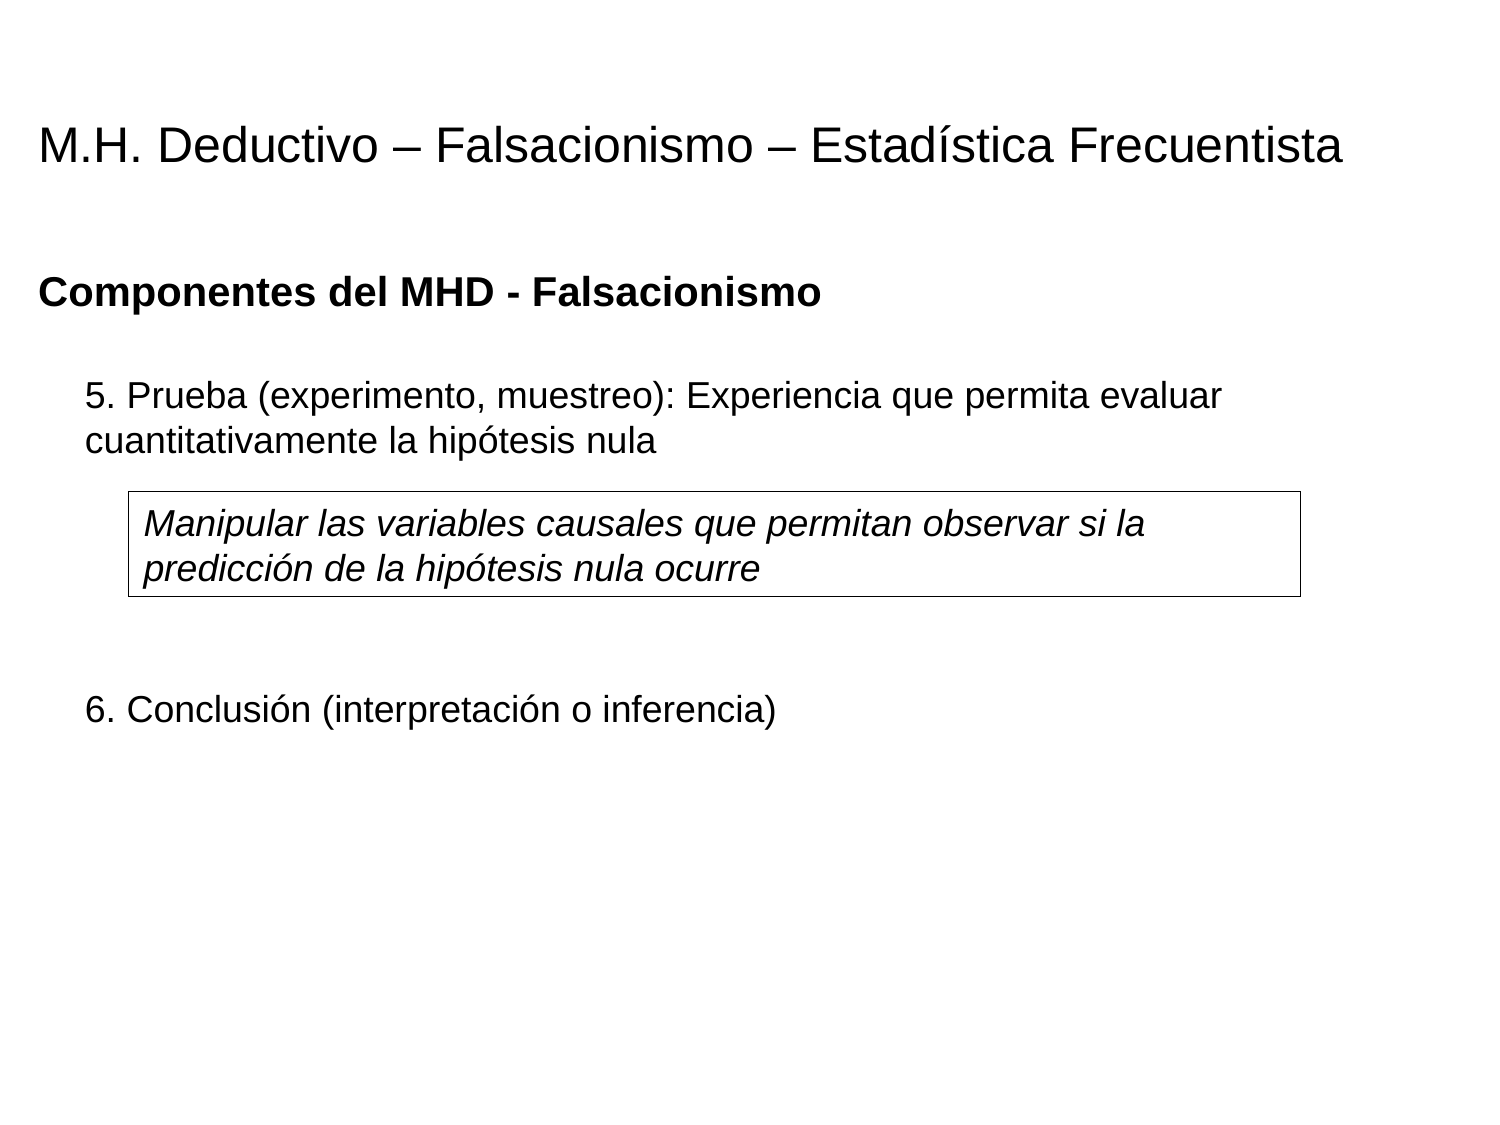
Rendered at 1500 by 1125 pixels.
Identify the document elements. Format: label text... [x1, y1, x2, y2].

text_box Manipular las variables causales que permitan observar si la predicción de la hipótesis nula ocurre [128, 491, 1301, 597]
text_box Componentes del MHD - Falsacionismo [23, 257, 951, 323]
text_box 6. Conclusión (interpretación o inferencia) [70, 677, 1442, 738]
text_box 5. Prueba (experimento, muestreo): Experiencia que permita evaluar cuantitativamente la hipótesis nula [70, 363, 1442, 468]
text_box M.H. Deductivo – Falsacionismo – Estadística Frecuentista [23, 105, 1388, 181]
